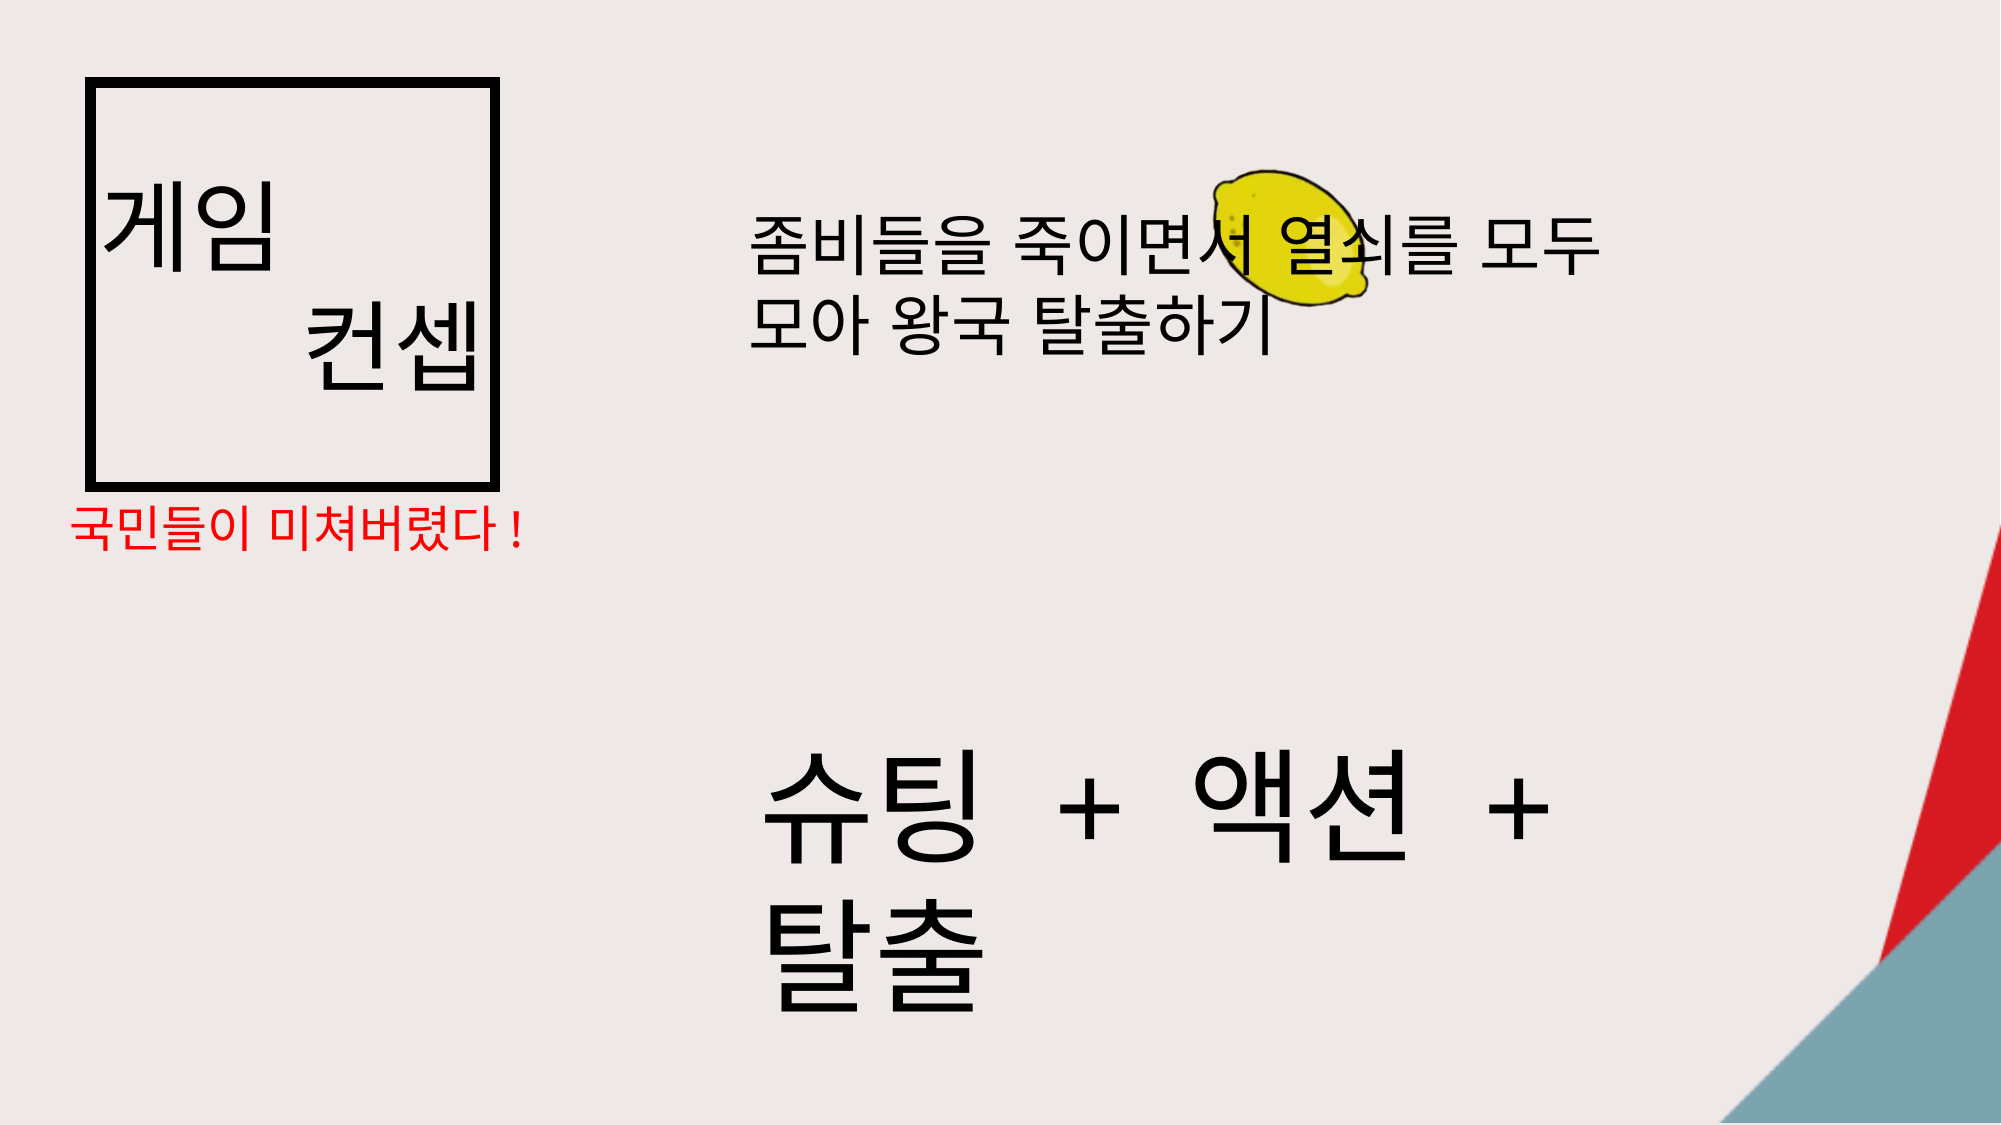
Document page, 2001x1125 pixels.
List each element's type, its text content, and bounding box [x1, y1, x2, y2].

text_box 게임 컨셉 [84, 157, 89, 413]
text_box 슈팅 + 액션 + 탈출 [744, 720, 1691, 1036]
text_box [89, 82, 496, 488]
text_box 좀비들을 죽이면서 열쇠를 모두 모아 왕국 탈출하기 [733, 196, 1698, 372]
picture [1698, 96, 2001, 1124]
text_box 국민들이 미쳐버렸다! [54, 489, 538, 565]
picture [1192, 110, 1392, 311]
text_box 게임 컨셉 [496, 157, 501, 413]
